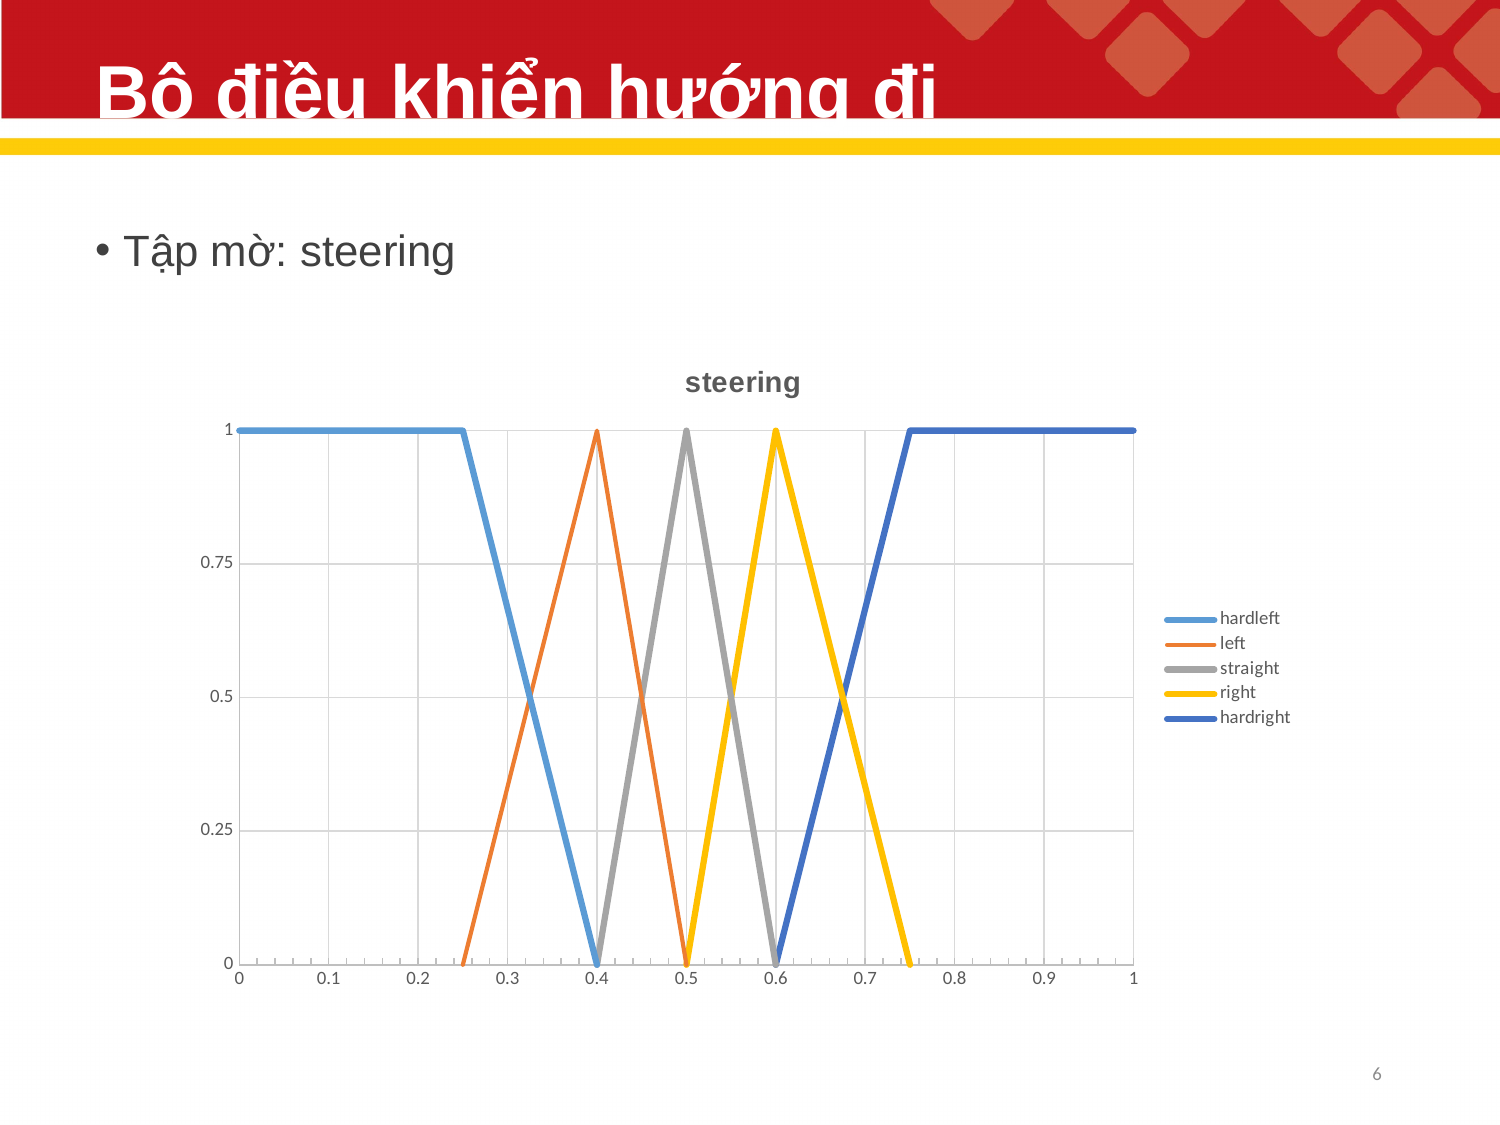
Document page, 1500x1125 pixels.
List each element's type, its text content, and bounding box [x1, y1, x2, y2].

list Tập mờ: steering [80, 220, 1397, 1025]
picture [0, 0, 1500, 1125]
title Bộ điều khiển hướng đi [80, 0, 1397, 204]
chart [177, 336, 1310, 1003]
slide_number 6 [1059, 1042, 1397, 1103]
